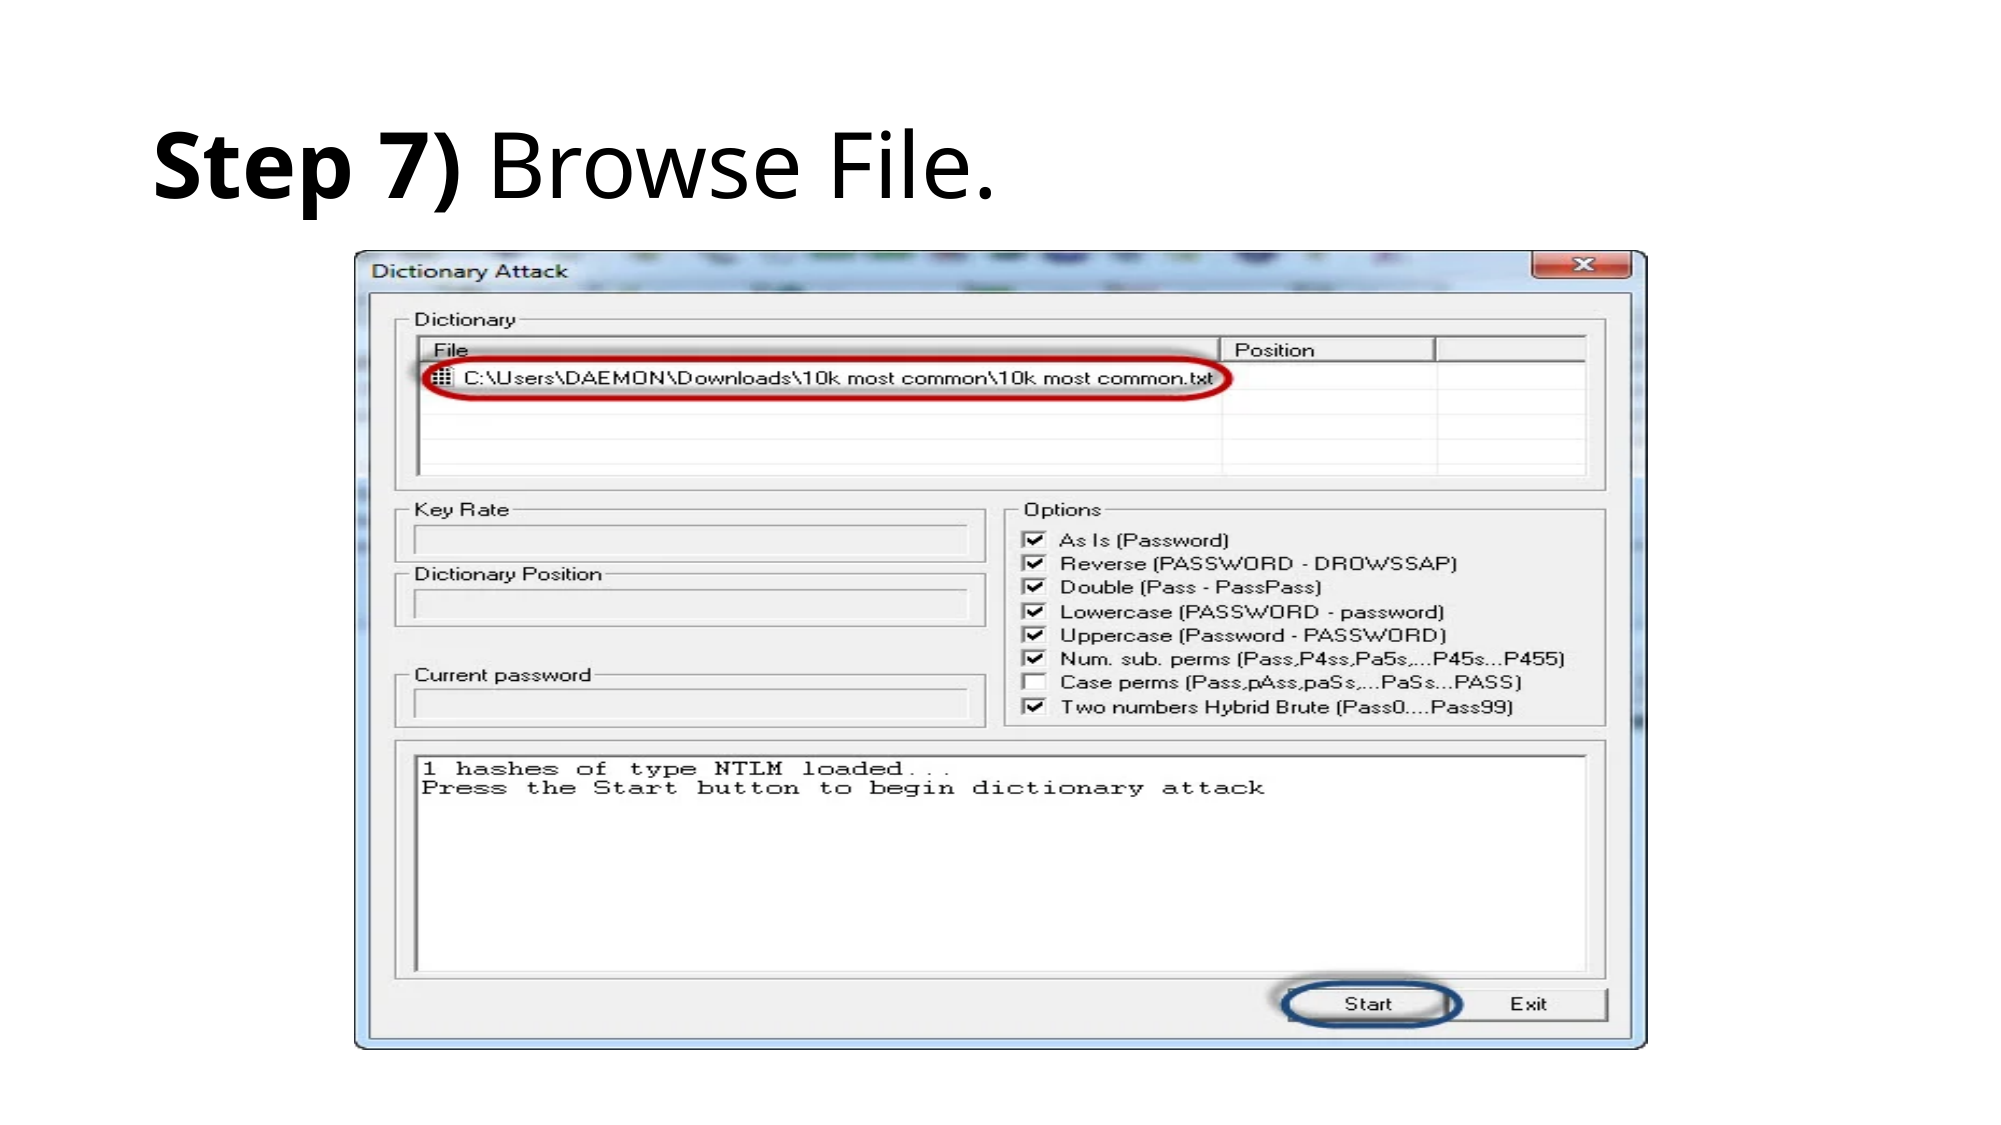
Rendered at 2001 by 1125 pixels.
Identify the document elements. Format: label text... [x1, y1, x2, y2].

title Step 7) Browse File. [137, 59, 1863, 278]
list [354, 250, 1648, 1050]
